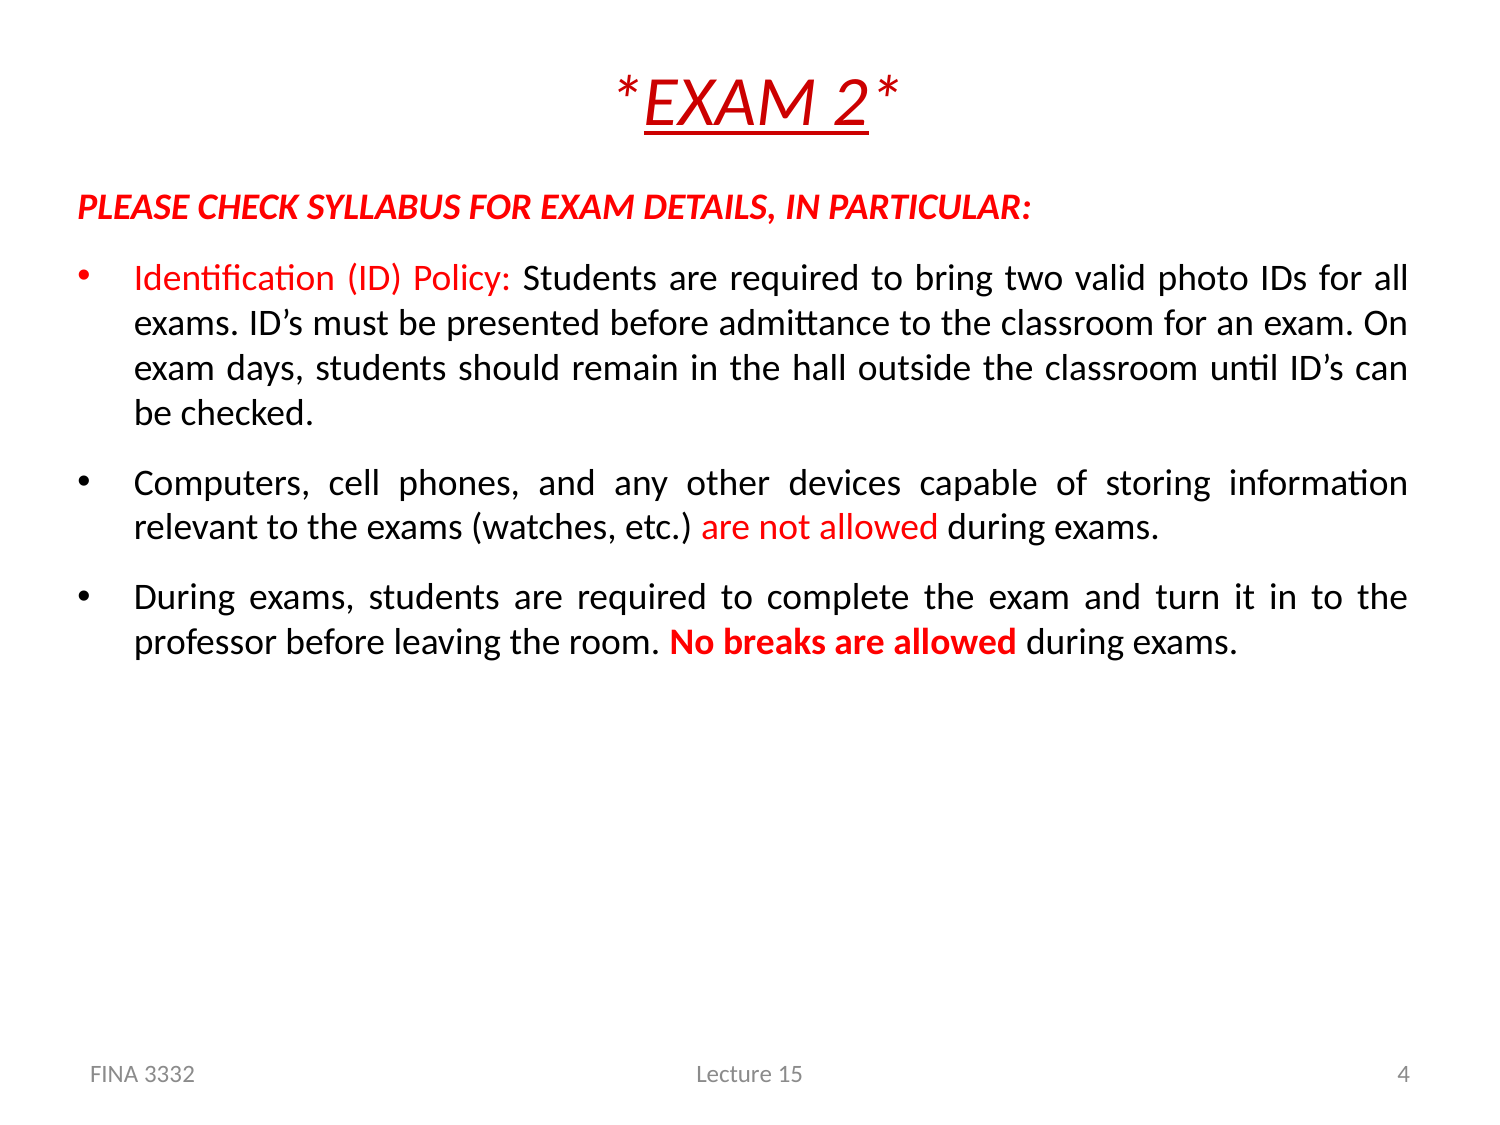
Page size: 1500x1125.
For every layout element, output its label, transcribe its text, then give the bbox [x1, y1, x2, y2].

slide_number 4 [1074, 1043, 1425, 1103]
title *EXAM 2* [87, 45, 1425, 150]
slide_number FINA 3332 [75, 1043, 425, 1103]
footer Lecture 15 [512, 1043, 988, 1103]
list PLEASE CHECK SYLLABUS FOR EXAM DETAILS, IN PARTICULAR: Identification (ID) Policy: Students are required to bring two valid photo IDs for all exams. ID’s must be presented before admittance to the classroom for an exam. On exam days, students should remain in the hall outside the classroom until ID’s can be checked. Computers, cell phones, and any other devices capable of storing information relevant to the exams (watches, etc.) are not allowed during exams. During exams, students are required to complete the exam and turn it in to the professor before leaving the room. No breaks are allowed during exams. [62, 174, 1425, 1043]
